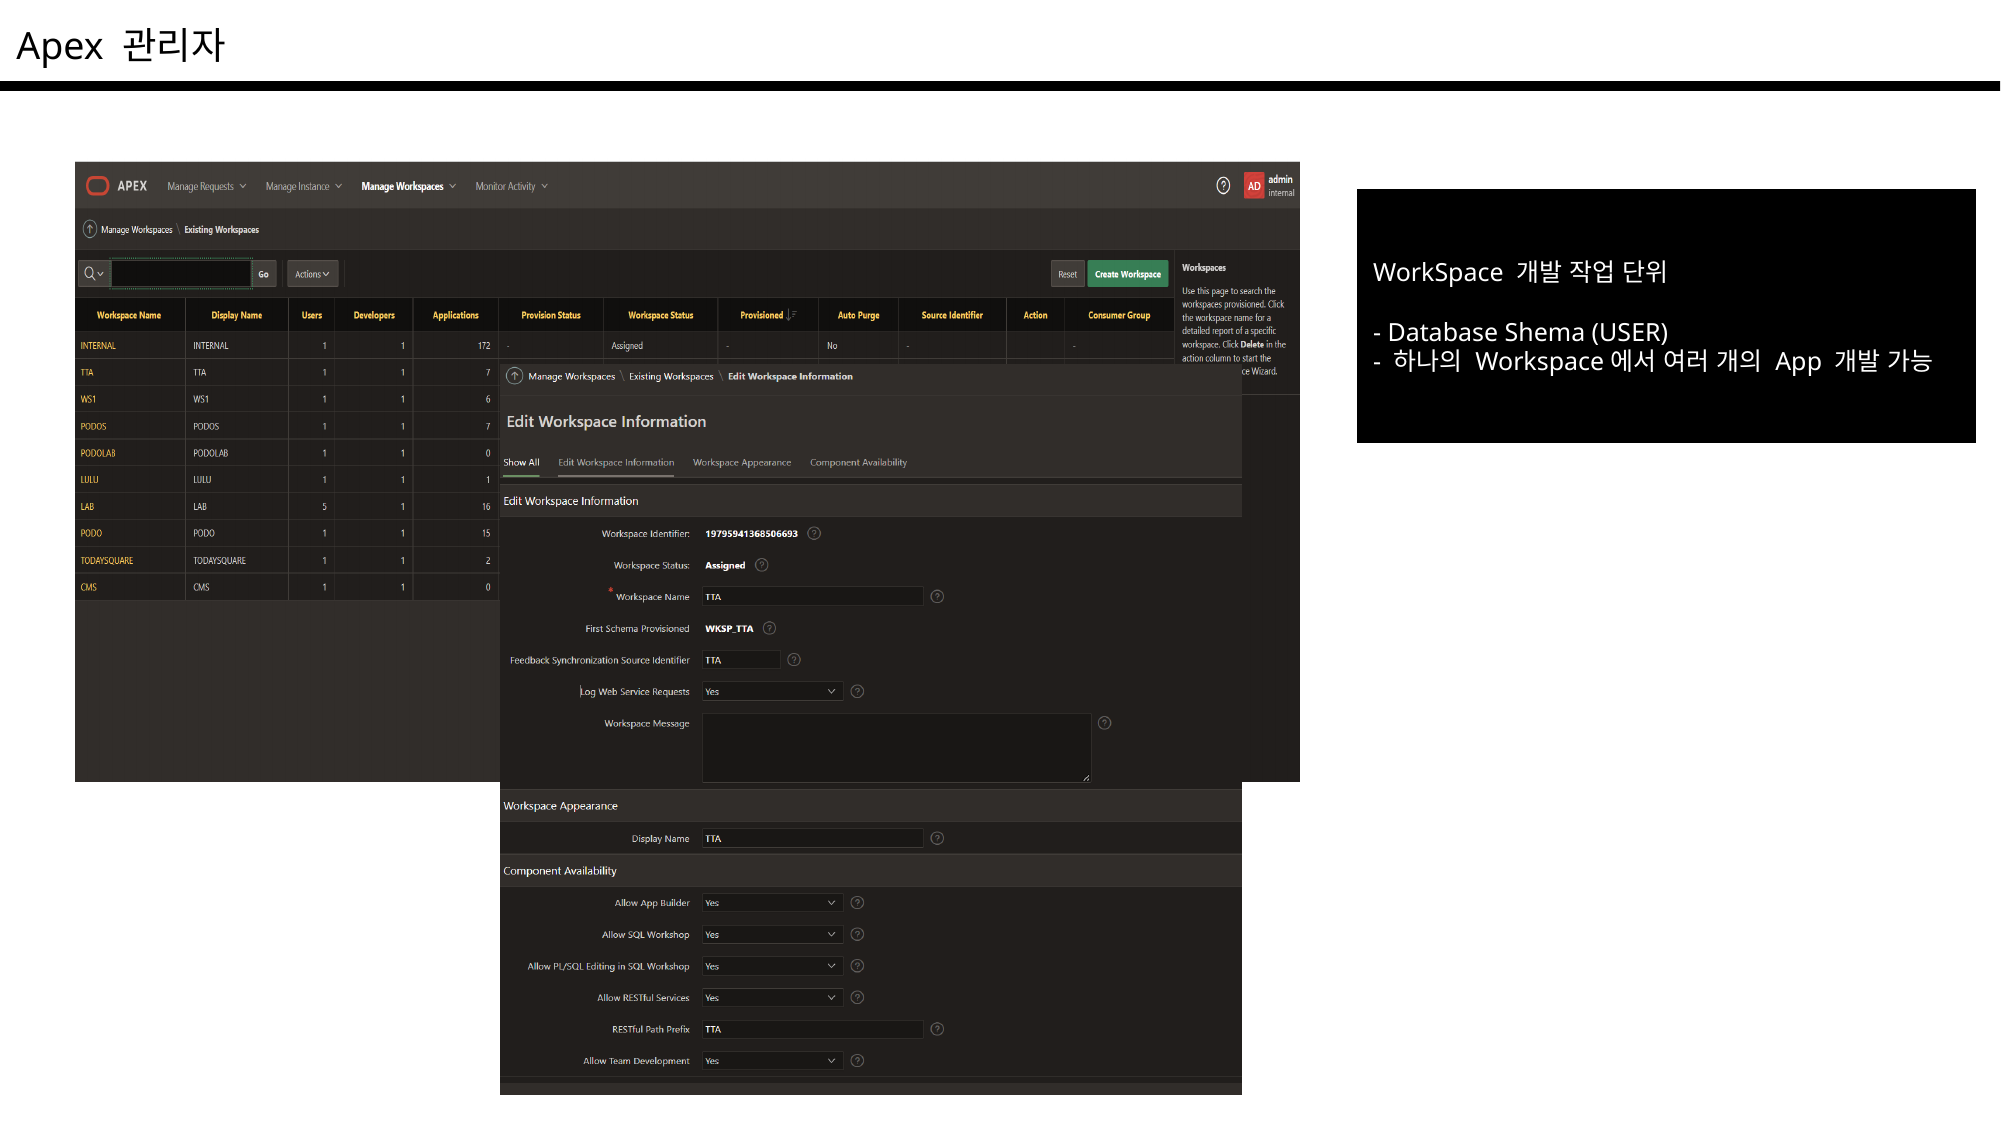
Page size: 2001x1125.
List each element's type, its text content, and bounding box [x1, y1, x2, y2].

text_box WorkSpace 개발 작업 단위 - Database Shema (USER) - 하나의 Workspace에서 여러 개의 App 개발 가능 [1357, 189, 1976, 443]
text_box Apex 관리자 [1, 15, 241, 75]
picture [74, 158, 1300, 1095]
